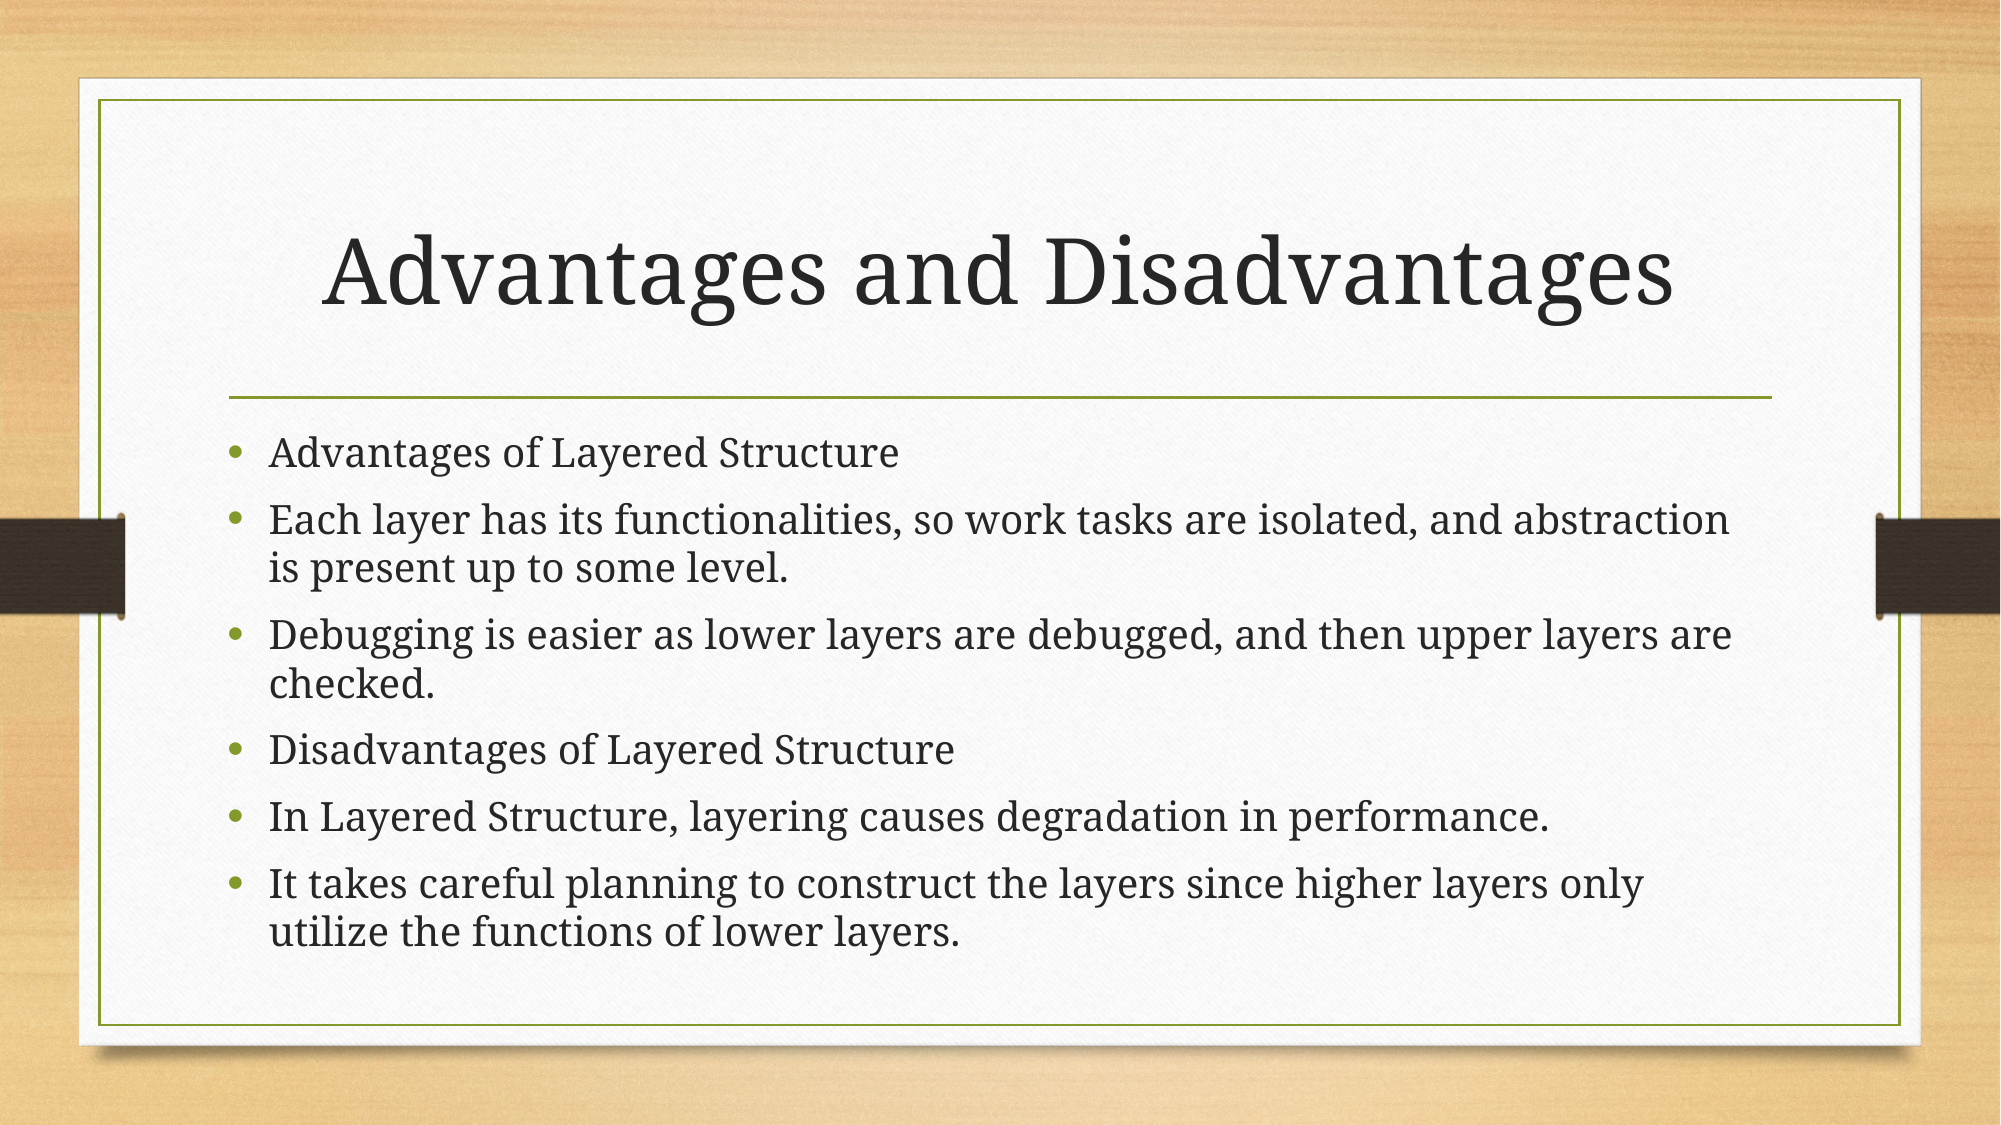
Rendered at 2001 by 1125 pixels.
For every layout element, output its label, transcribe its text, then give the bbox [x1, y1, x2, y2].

title Advantages and Disadvantages [212, 161, 1788, 375]
list Advantages of Layered Structure Each layer has its functionalities, so work tasks are isolated, and abstraction is present up to some level. Debugging is easier as lower layers are debugged, and then upper layers are checked. Disadvantages of Layered Structure In Layered Structure, layering causes degradation in performance. It takes careful planning to construct the layers since higher layers only utilize the functions of lower layers. [212, 419, 1788, 964]
picture [0, 0, 2001, 1125]
